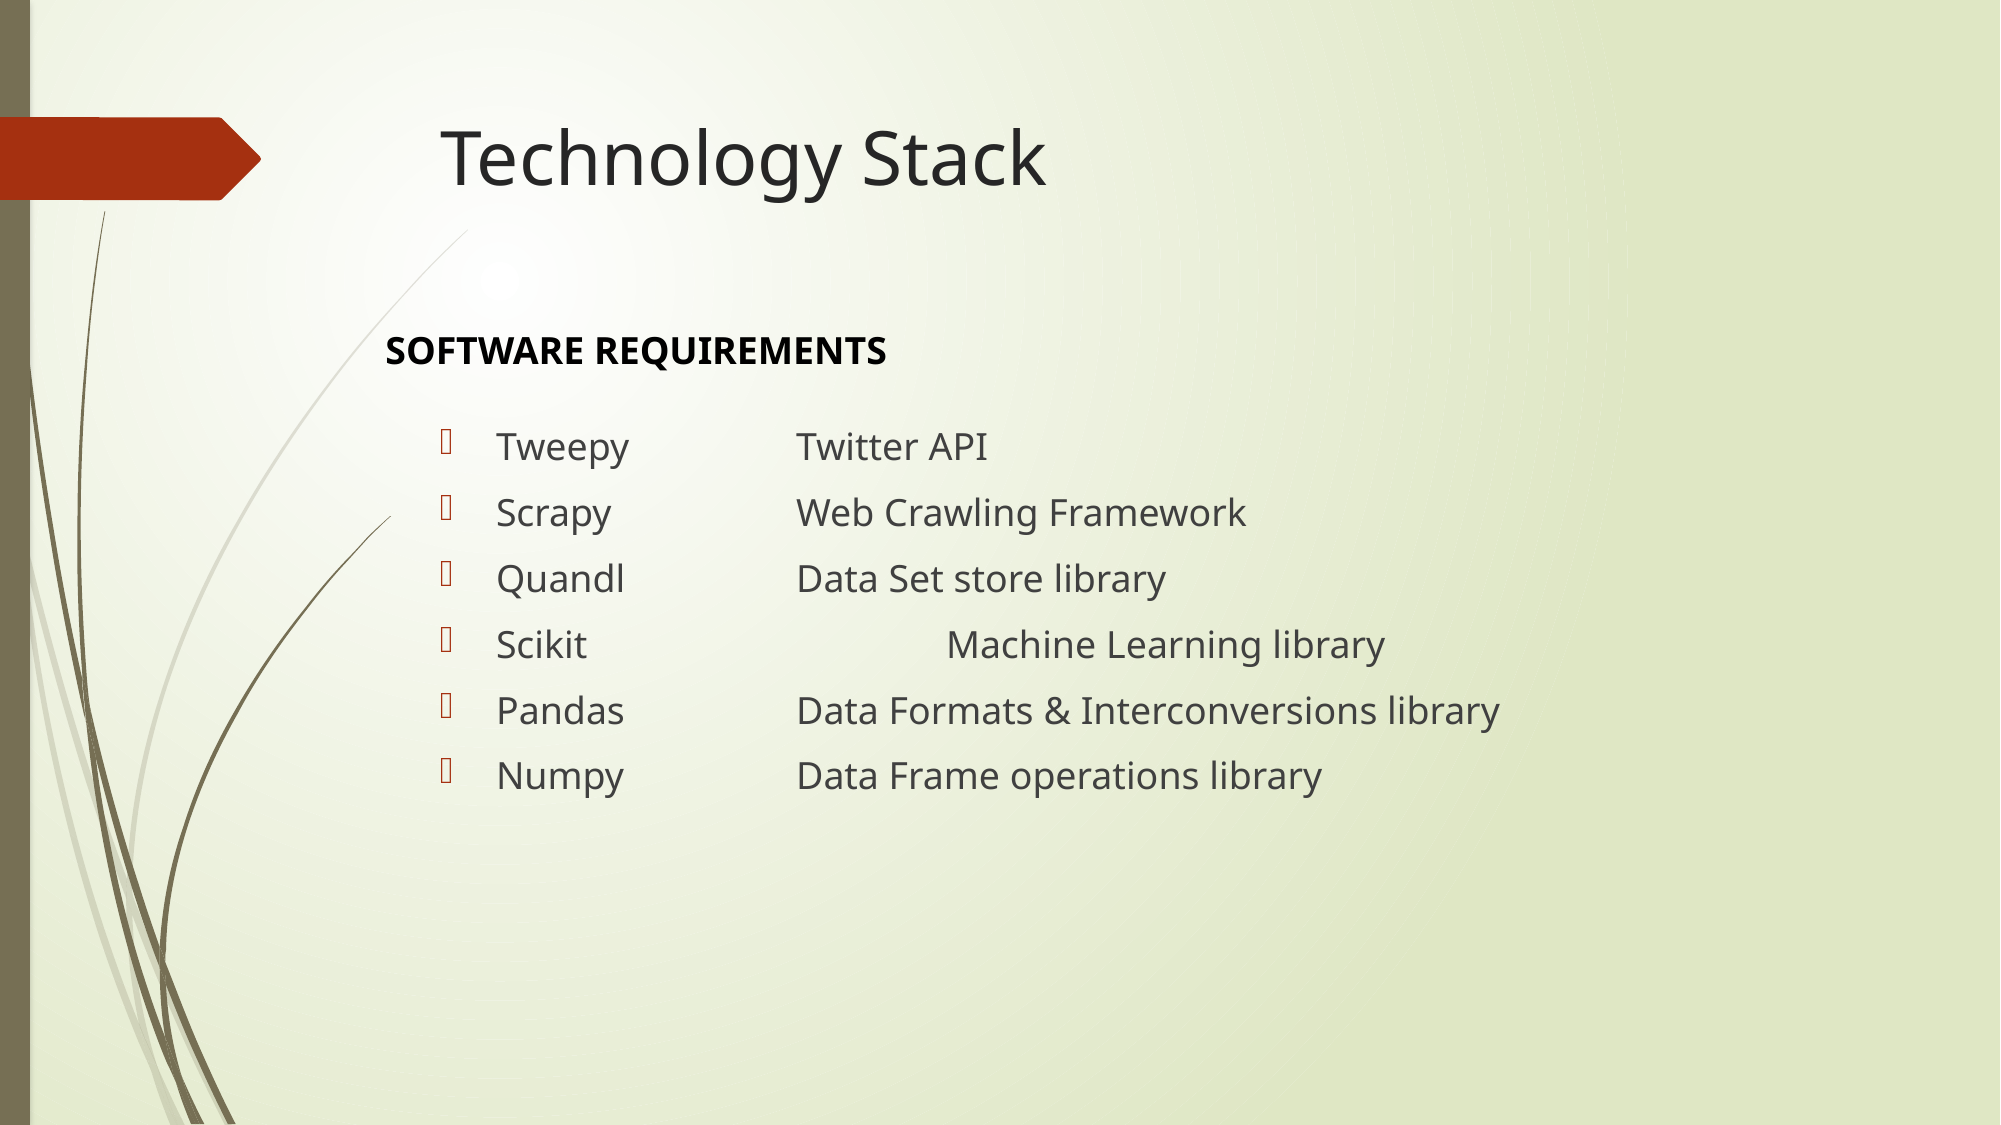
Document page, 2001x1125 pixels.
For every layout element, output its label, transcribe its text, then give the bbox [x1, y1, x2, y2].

title Technology Stack [425, 102, 1888, 313]
list Tweepy Twitter API Scrapy Web Crawling Framework Quandl Data Set store library Scikit Machine Learning library Pandas Data Formats & Interconversions library Numpy Data Frame operations library [424, 350, 1888, 970]
text_box SOFTWARE REQUIREMENTS [370, 319, 903, 380]
